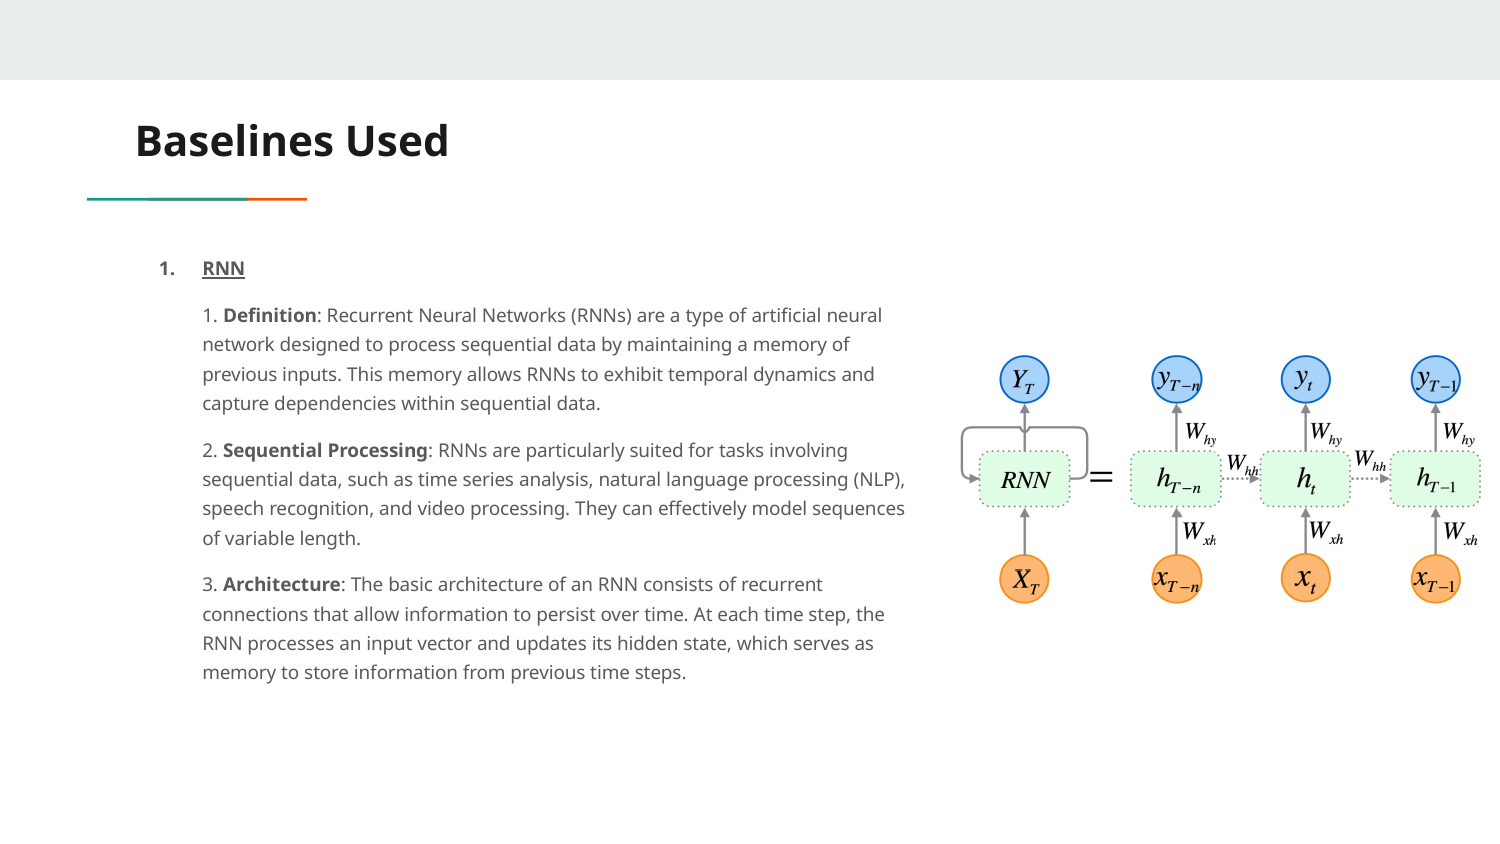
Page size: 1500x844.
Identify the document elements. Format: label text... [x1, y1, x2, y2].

picture [926, 353, 1500, 608]
title Baselines Used [119, 96, 1381, 185]
list RNN 1. Definition: Recurrent Neural Networks (RNNs) are a type of artificial neural network designed to process sequential data by maintaining a memory of previous inputs. This memory allows RNNs to exhibit temporal dynamics and capture dependencies within sequential data. 2. Sequential Processing: RNNs are particularly suited for tasks involving sequential data, such as time series analysis, natural language processing (NLP), speech recognition, and video processing. They can effectively model sequences of variable length. 3. Architecture: The basic architecture of an RNN consists of recurrent connections that allow information to persist over time. At each time step, the RNN processes an input vector and updates its hidden state, which serves as memory to store information from previous time steps. [119, 236, 927, 712]
